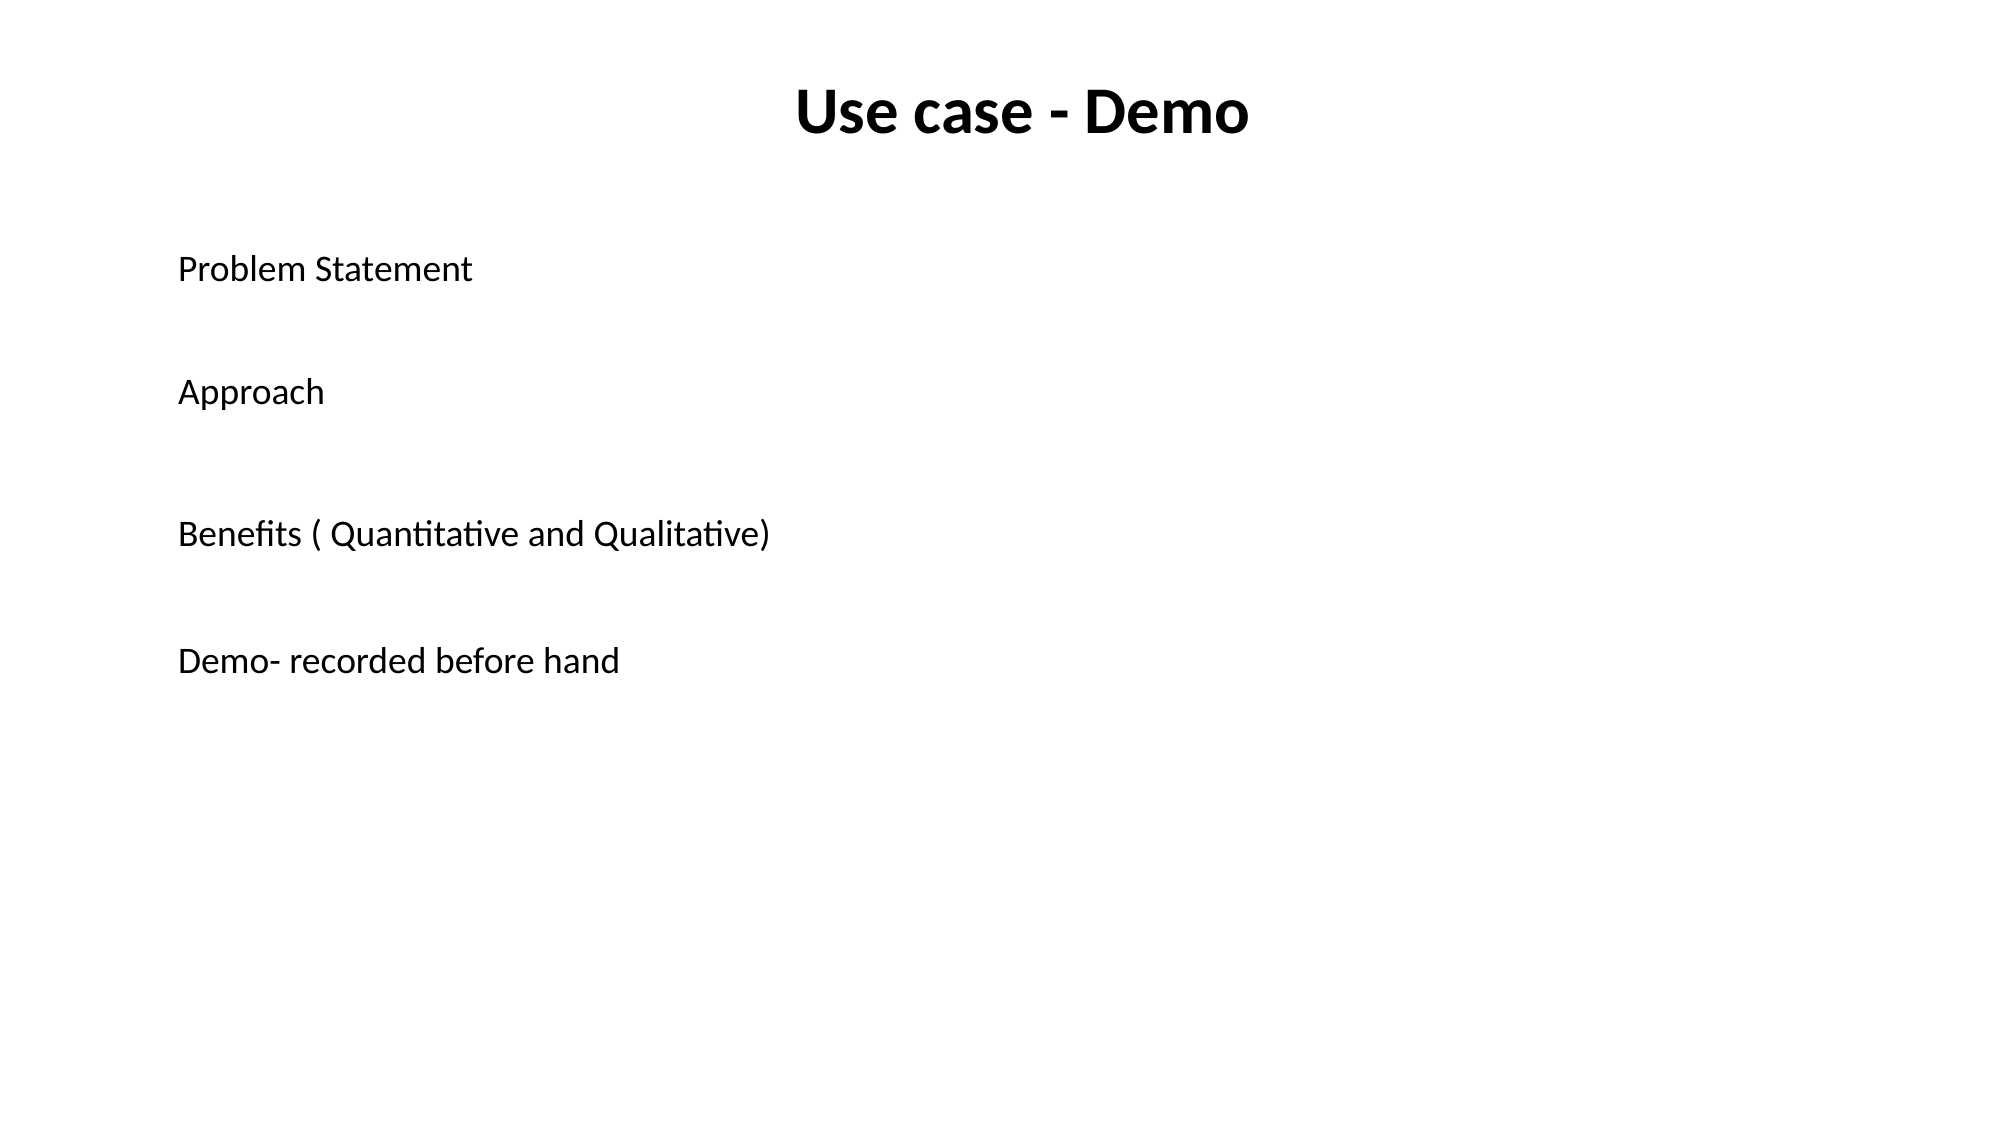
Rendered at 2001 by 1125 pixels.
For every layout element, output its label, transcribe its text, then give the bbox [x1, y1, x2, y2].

text_box Problem Statement [163, 236, 1794, 296]
text_box Demo- recorded before hand [163, 629, 1794, 689]
text_box Use case - Demo [780, 59, 1266, 155]
text_box Benefits ( Quantitative and Qualitative) [163, 501, 1794, 562]
text_box Approach [163, 359, 1794, 420]
